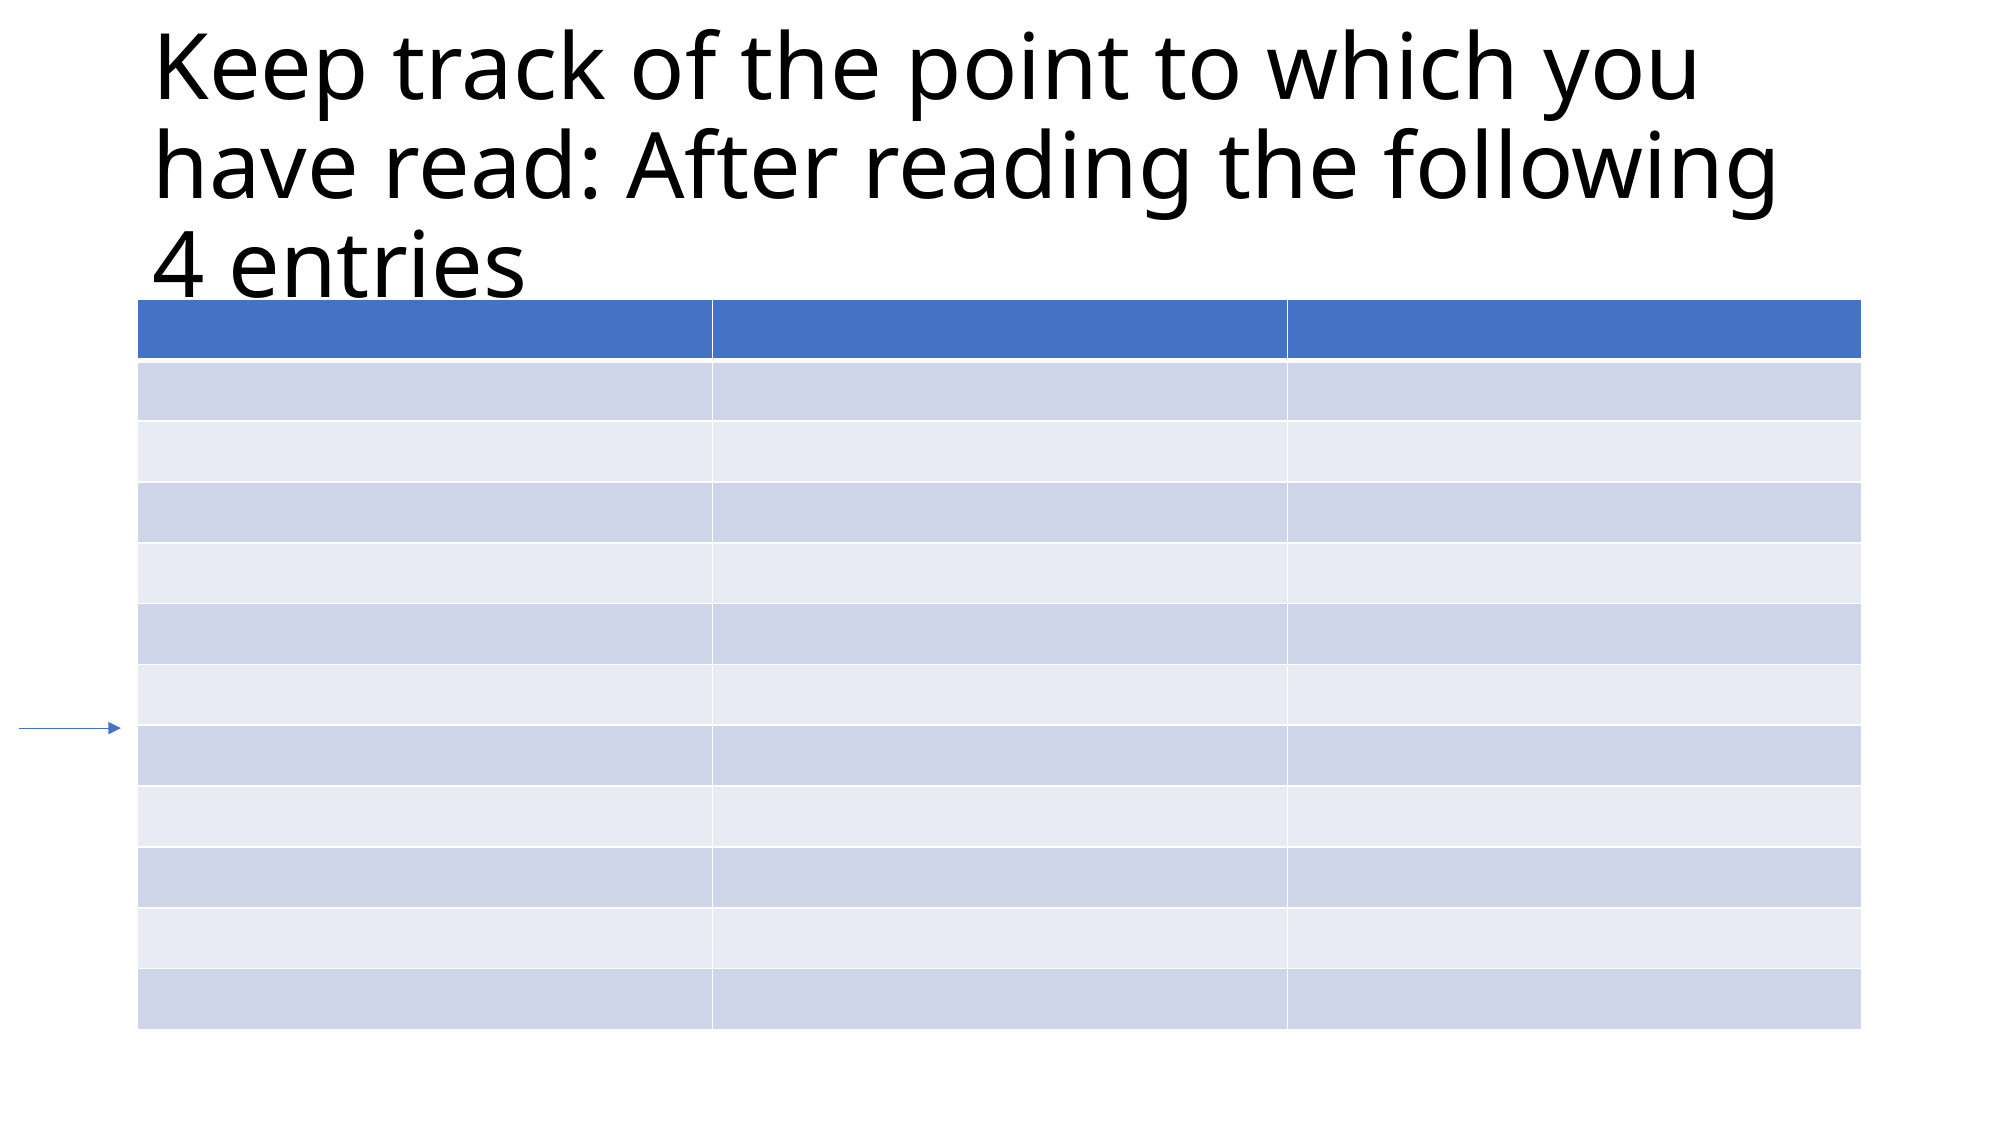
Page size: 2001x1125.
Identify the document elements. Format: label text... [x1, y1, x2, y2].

table_cell [138, 422, 712, 481]
table_header [713, 300, 1287, 358]
table_cell [713, 909, 1287, 968]
table_cell [138, 726, 712, 785]
table_cell [713, 726, 1287, 785]
table_cell [138, 787, 712, 846]
table_cell [1288, 969, 1861, 1029]
table_cell [138, 363, 712, 420]
table_cell [1288, 665, 1861, 724]
table_cell [138, 604, 712, 664]
table_cell [1288, 787, 1861, 846]
table_cell [713, 848, 1287, 907]
table_cell [138, 665, 712, 724]
table_cell [713, 604, 1287, 664]
table_cell [138, 969, 712, 1029]
table_cell [1288, 483, 1861, 542]
table_cell [713, 422, 1287, 481]
table_cell [1288, 544, 1861, 603]
table_cell [713, 363, 1287, 420]
table_cell [713, 483, 1287, 542]
table_cell [1288, 604, 1861, 664]
table_cell [713, 969, 1287, 1029]
table_cell [1288, 848, 1861, 907]
table_header [1288, 300, 1861, 358]
table_cell [138, 909, 712, 968]
table_cell [138, 848, 712, 907]
table_cell [1288, 422, 1861, 481]
table_header [138, 300, 712, 358]
table_cell [1288, 726, 1861, 785]
table_cell [138, 544, 712, 603]
title Keep track of the point to which you have read: After reading the following 4 entries [137, 59, 1863, 278]
table_cell [138, 483, 712, 542]
table_cell [713, 665, 1287, 724]
table_cell [713, 544, 1287, 603]
table_cell [1288, 909, 1861, 968]
table_cell [713, 787, 1287, 846]
table_cell [1288, 363, 1861, 420]
